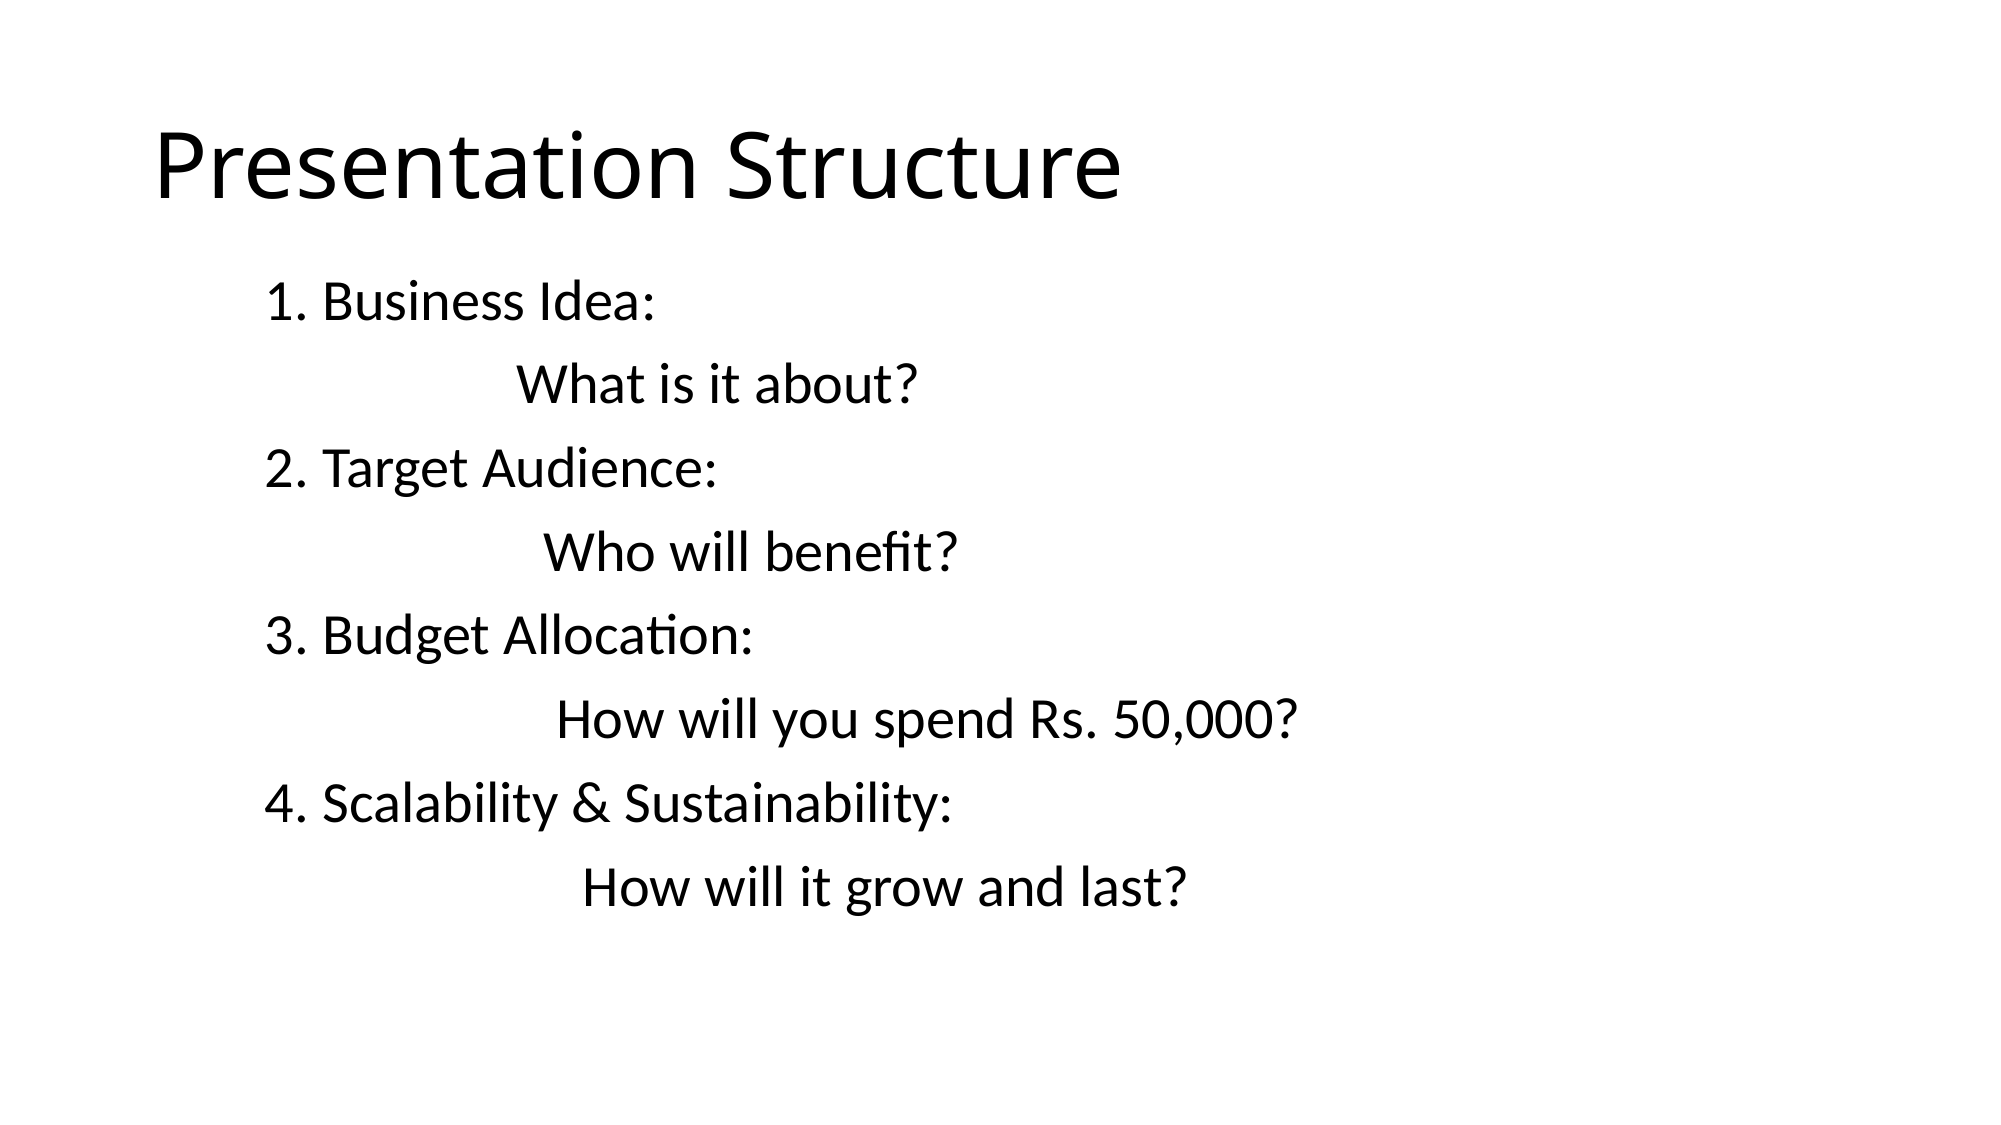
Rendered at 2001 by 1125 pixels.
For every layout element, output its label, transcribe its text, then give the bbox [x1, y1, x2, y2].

list 1. Business Idea: What is it about? 2. Target Audience: Who will benefit? 3. Budget Allocation: How will you spend Rs. 50,000? 4. Scalability & Sustainability: How will it grow and last? [249, 262, 1750, 1005]
title Presentation Structure [137, 59, 1863, 278]
